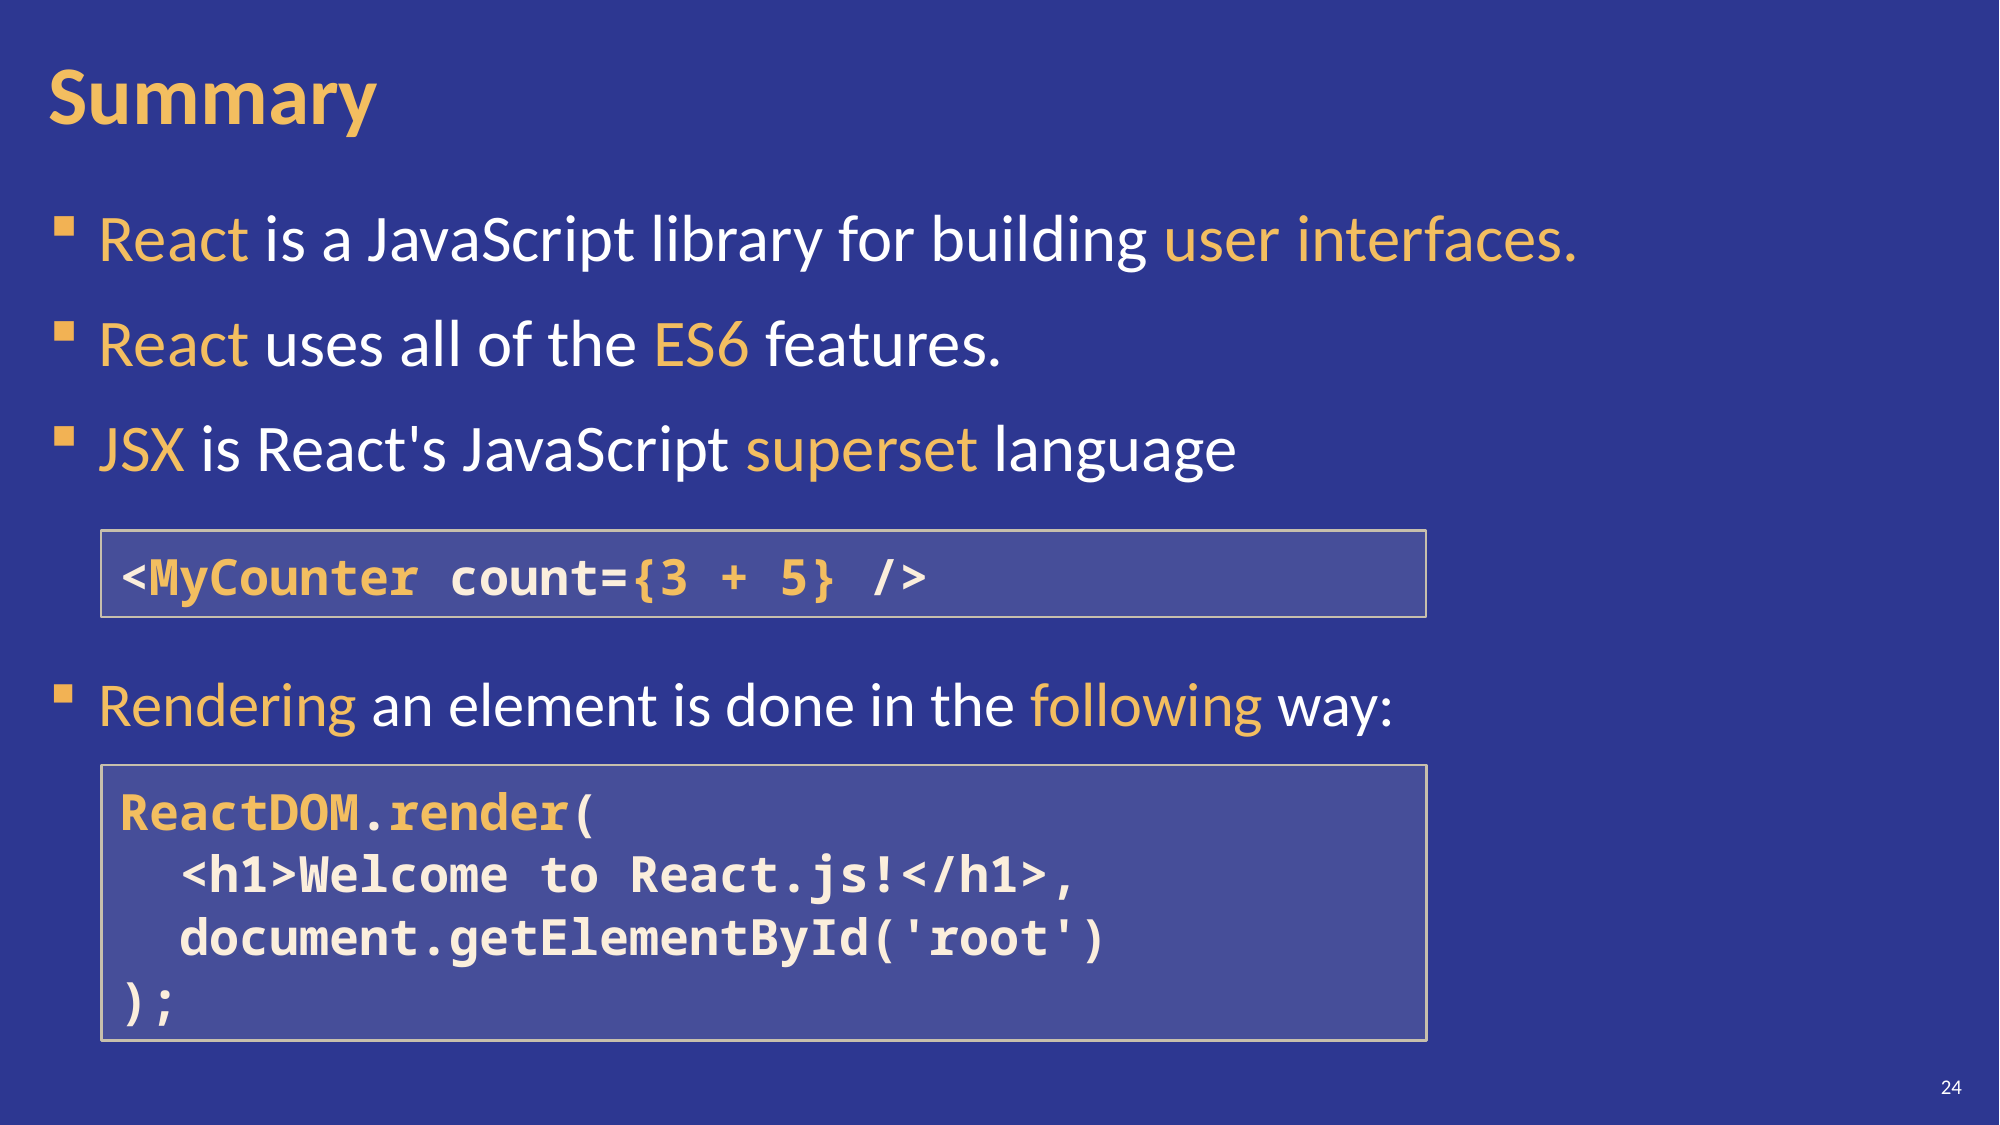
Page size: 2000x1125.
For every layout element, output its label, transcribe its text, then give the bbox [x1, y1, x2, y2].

text_box ReactDOM.render( <h1>Welcome to React.js!</h1>, document.getElementById('root') ); [101, 765, 1427, 1041]
title Summary [30, 6, 1602, 189]
text_box <MyCounter count={3 + 5} /> [101, 530, 1427, 618]
list React is a JavaScript library for building user interfaces. React uses all of the ES6 features. JSX is React's JavaScript superset language Rendering an element is done in the following way: [31, 188, 1968, 1103]
